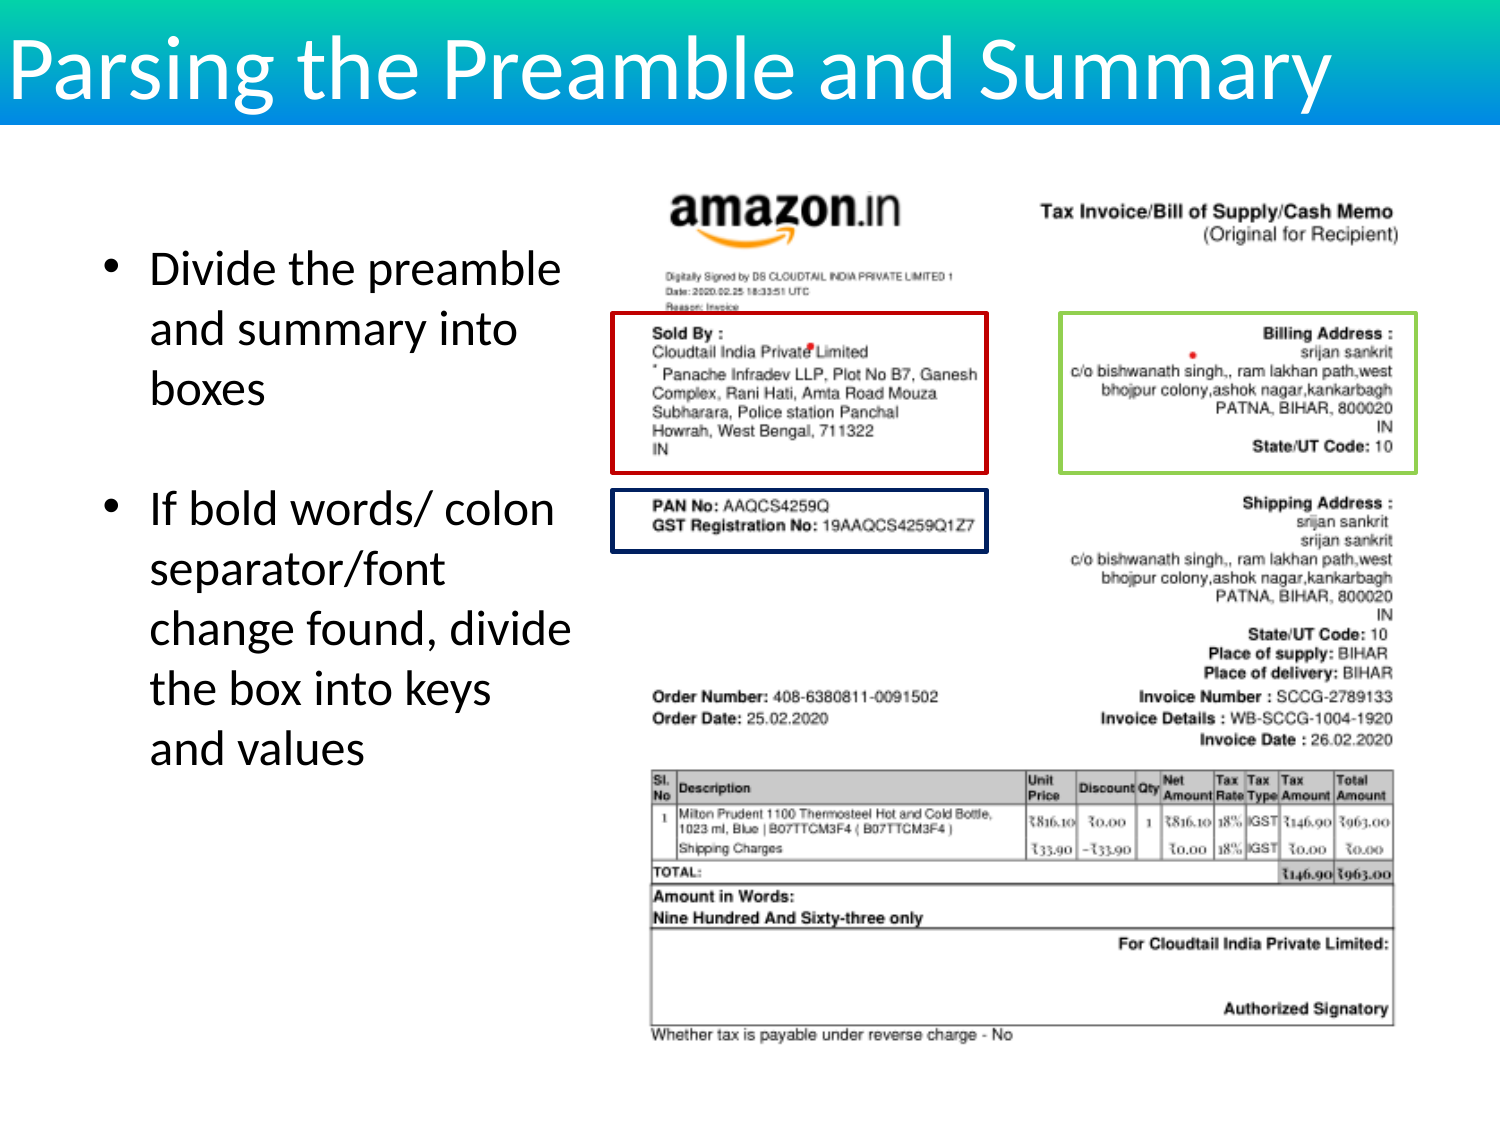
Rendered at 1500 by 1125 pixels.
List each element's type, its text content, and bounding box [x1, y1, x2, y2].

text_box Divide the preamble and summary into boxes If bold words/ colon separator/font change found, divide the box into keys and values [95, 228, 580, 829]
title Parsing the Preamble and Summary [0, 0, 1500, 126]
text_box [612, 191, 1432, 1125]
